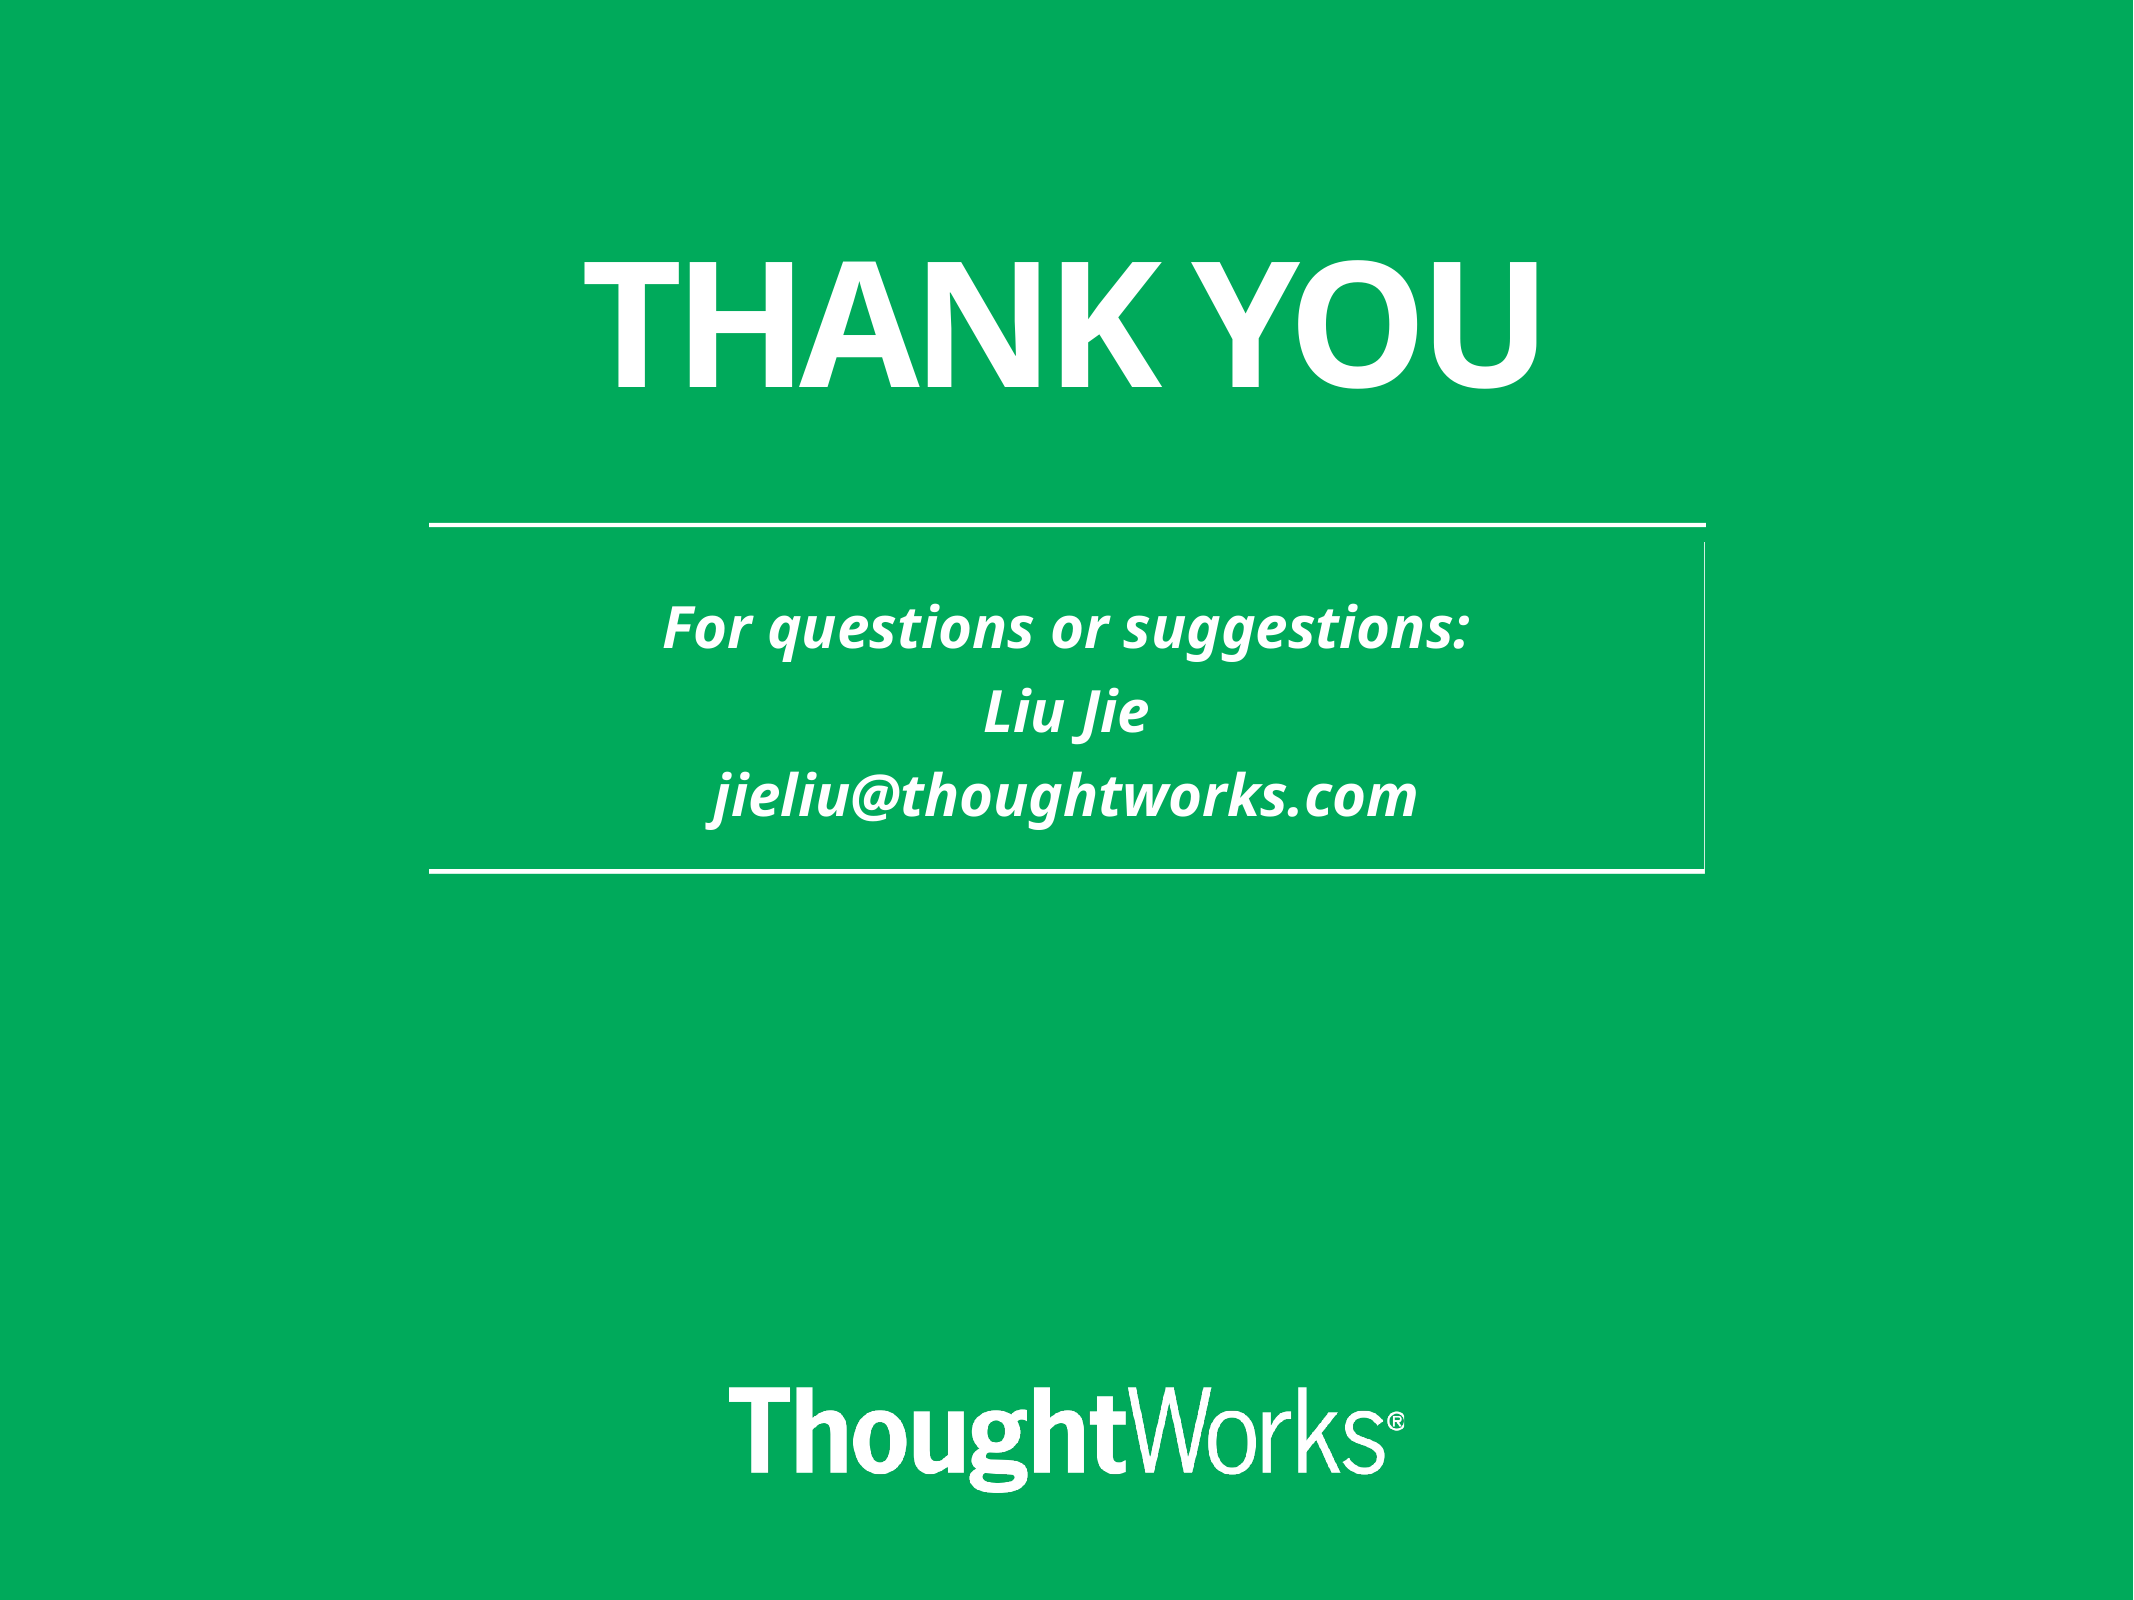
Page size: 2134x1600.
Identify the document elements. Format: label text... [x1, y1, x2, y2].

list For questions or suggestions: Liu Jie jieliu@thoughtworks.com [429, 538, 1705, 869]
title Thank You [62, 187, 2071, 500]
